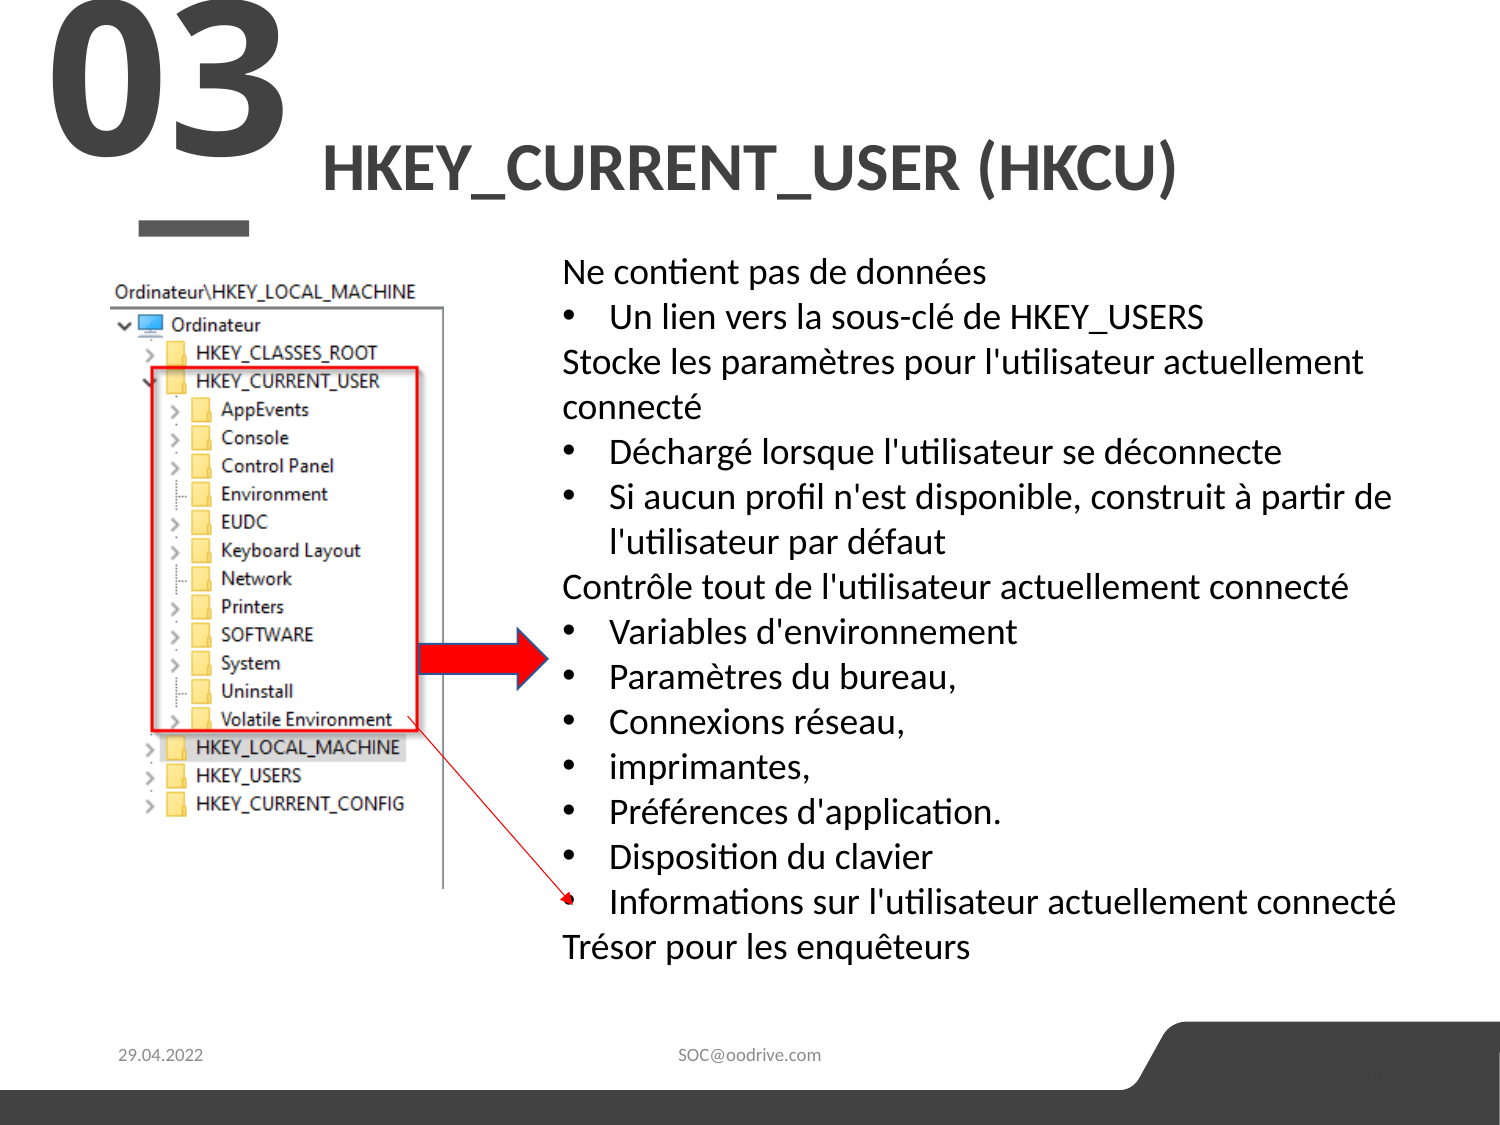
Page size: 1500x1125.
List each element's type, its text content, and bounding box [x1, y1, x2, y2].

title HKEY_CURRENT_USER (HKCU) [307, 59, 1397, 278]
list 03 [0, 0, 307, 213]
picture [110, 277, 444, 889]
text_box [444, 626, 550, 692]
text_box Ne contient pas de données Un lien vers la sous-clé de HKEY_USERS Stocke les paramètres pour l'utilisateur actuellement connecté Déchargé lorsque l'utilisateur se déconnecte Si aucun profil n'est disponible, construit à partir de l'utilisateur par défaut Contrôle tout de l'utilisateur actuellement connecté Variables d'environnement Paramètres du bureau, Connexions réseau, imprimantes, Préférences d'application. Disposition du clavier Informations sur l'utilisateur actuellement connecté Trésor pour les enquêteurs [547, 239, 1424, 975]
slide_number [103, 1023, 441, 1084]
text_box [407, 715, 573, 905]
footer SOC@oodrive.com [496, 1023, 1004, 1084]
slide_number 18 [1059, 1047, 1397, 1108]
